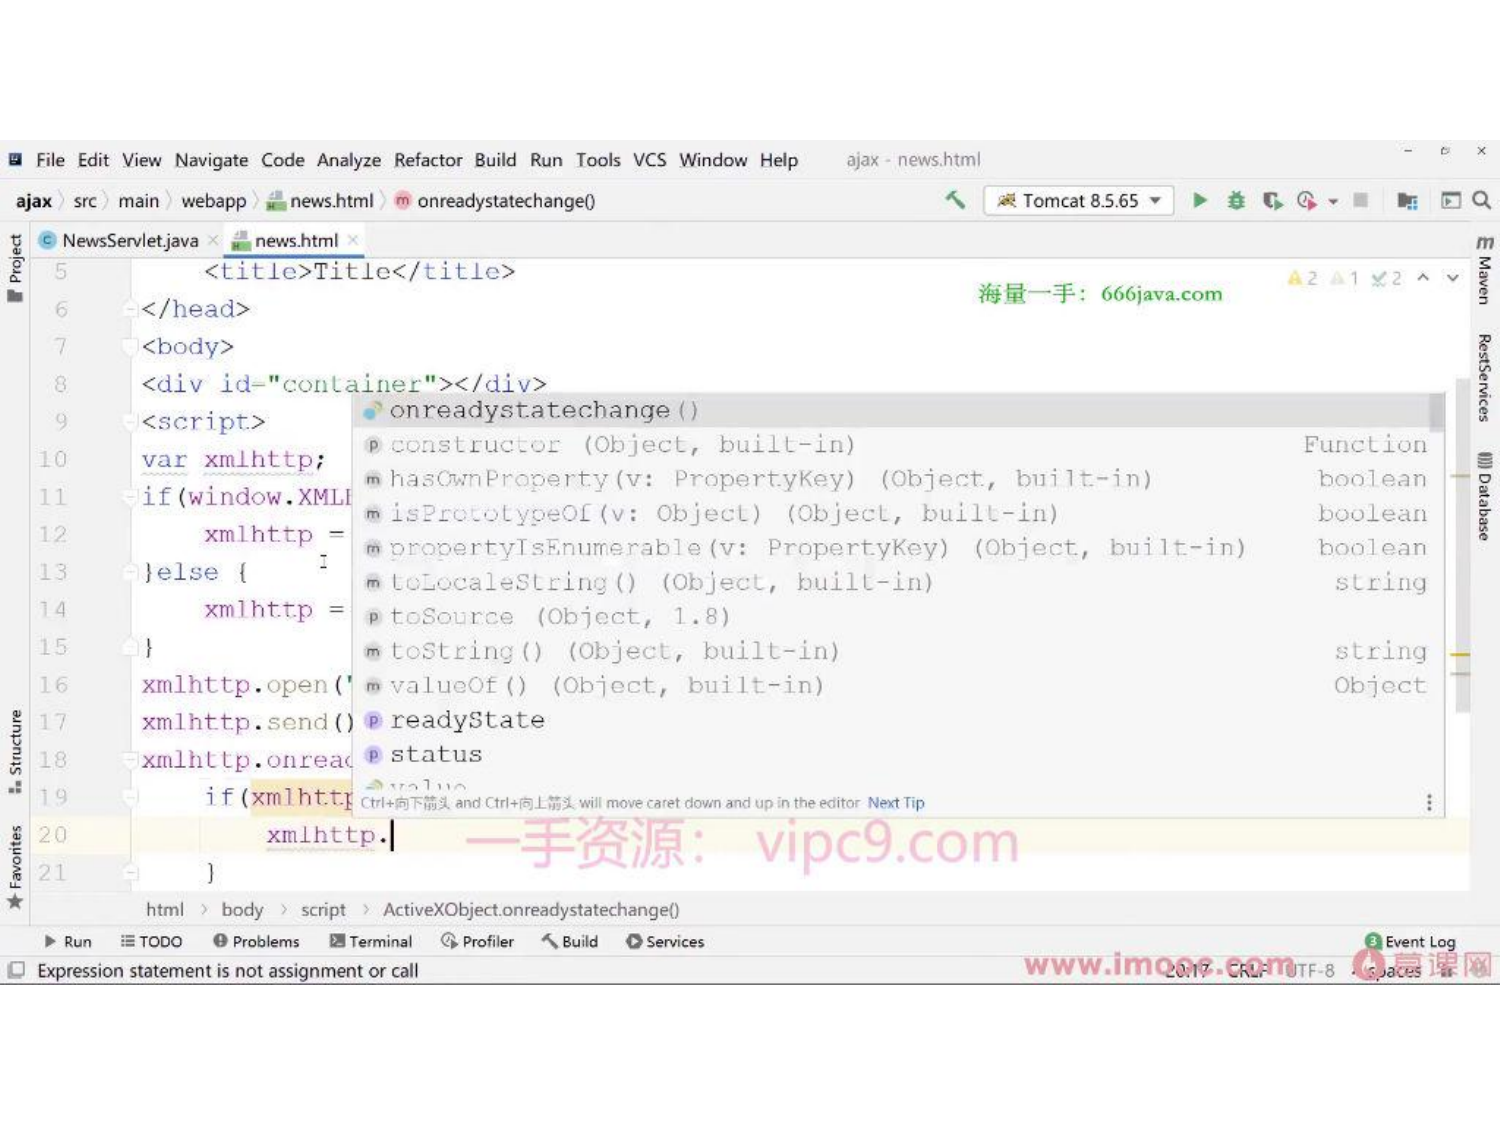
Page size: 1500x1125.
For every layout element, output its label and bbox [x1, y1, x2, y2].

picture [0, 140, 1500, 985]
